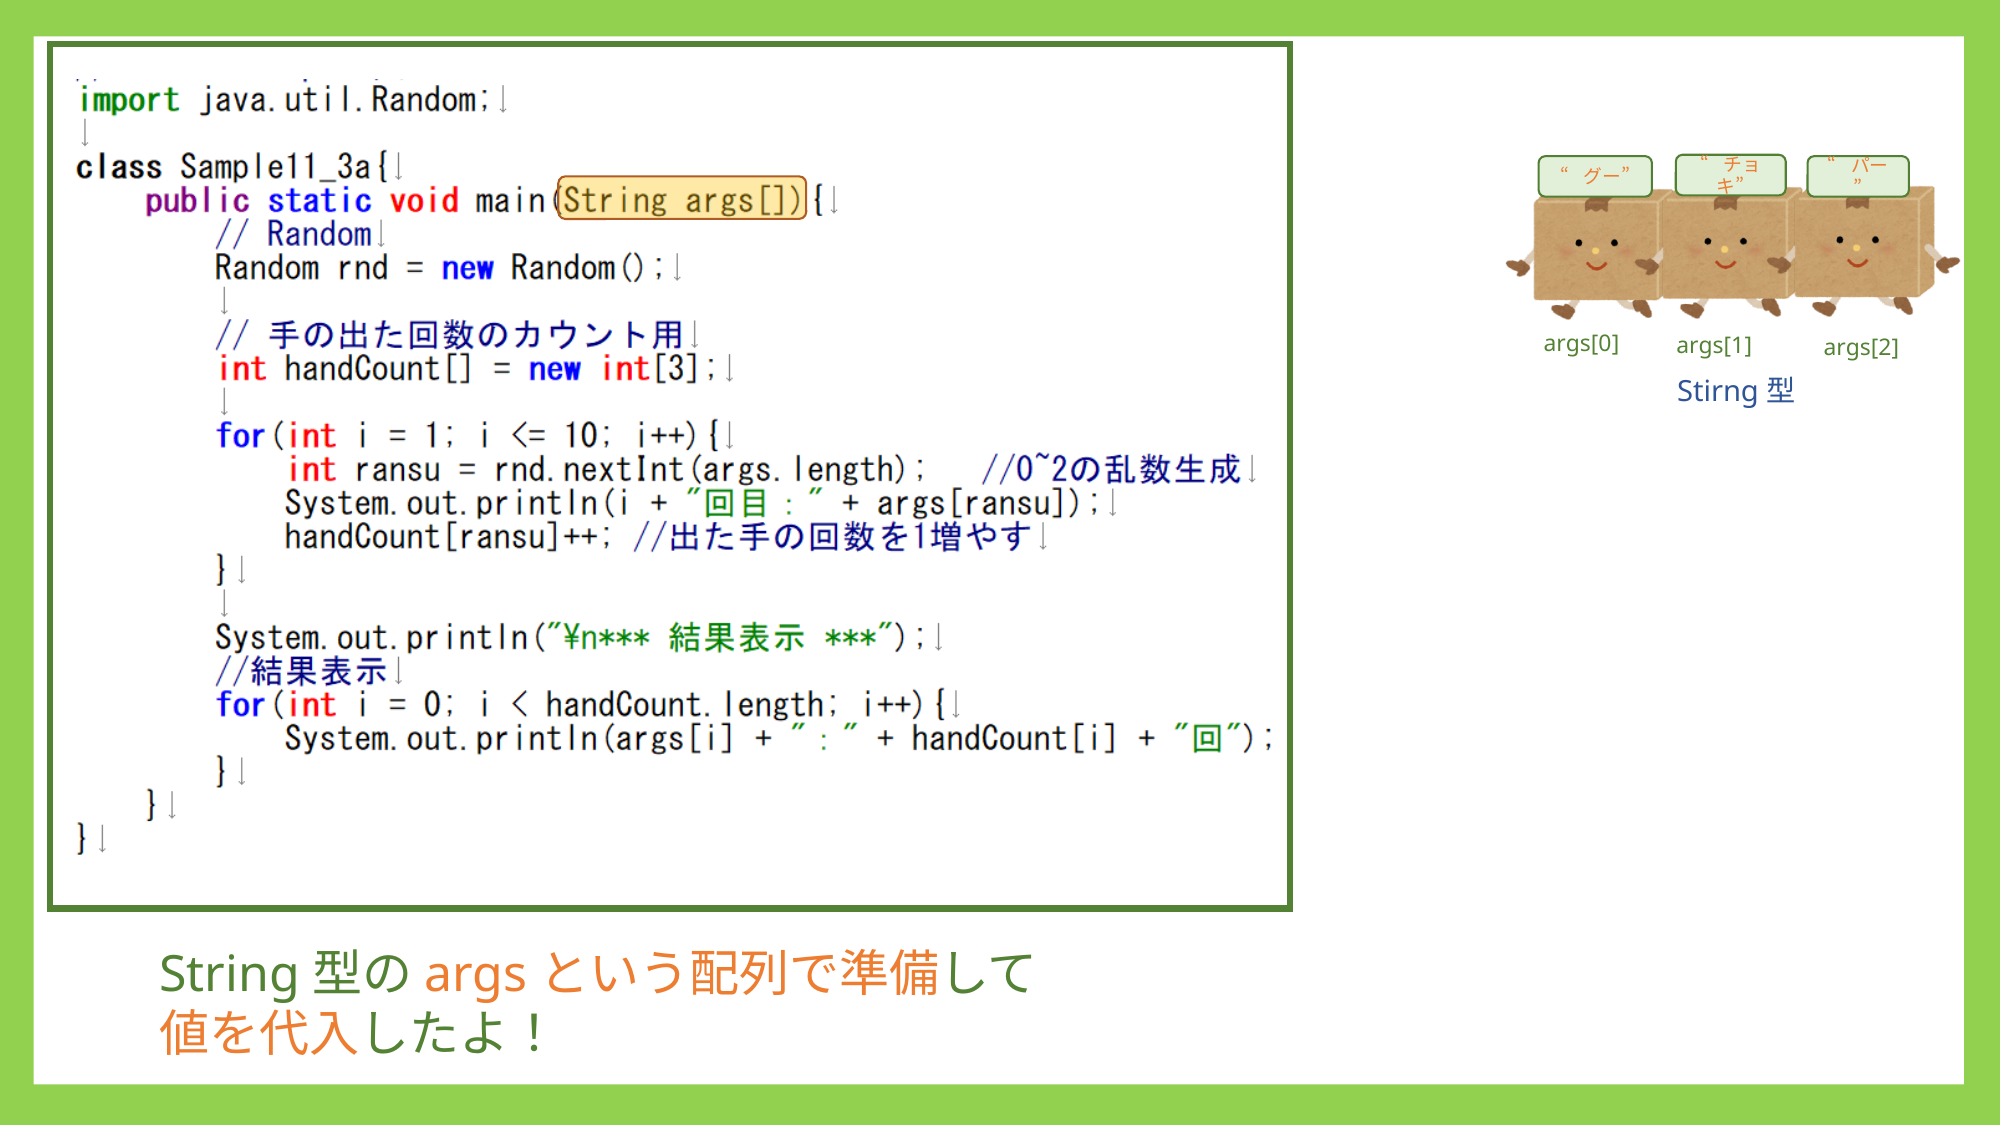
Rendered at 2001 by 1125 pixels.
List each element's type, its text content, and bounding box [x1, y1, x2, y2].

text_box Stirng型 [1662, 364, 1811, 415]
picture [1499, 153, 1965, 341]
text_box args[1] [1661, 340, 1767, 365]
text_box args[2] [1808, 338, 1915, 368]
picture [72, 79, 1274, 856]
text_box [49, 43, 1291, 910]
text_box args[0] [1528, 341, 1635, 363]
text_box String型のargsという配列で準備して 値を代入したよ！ [144, 933, 1333, 1069]
